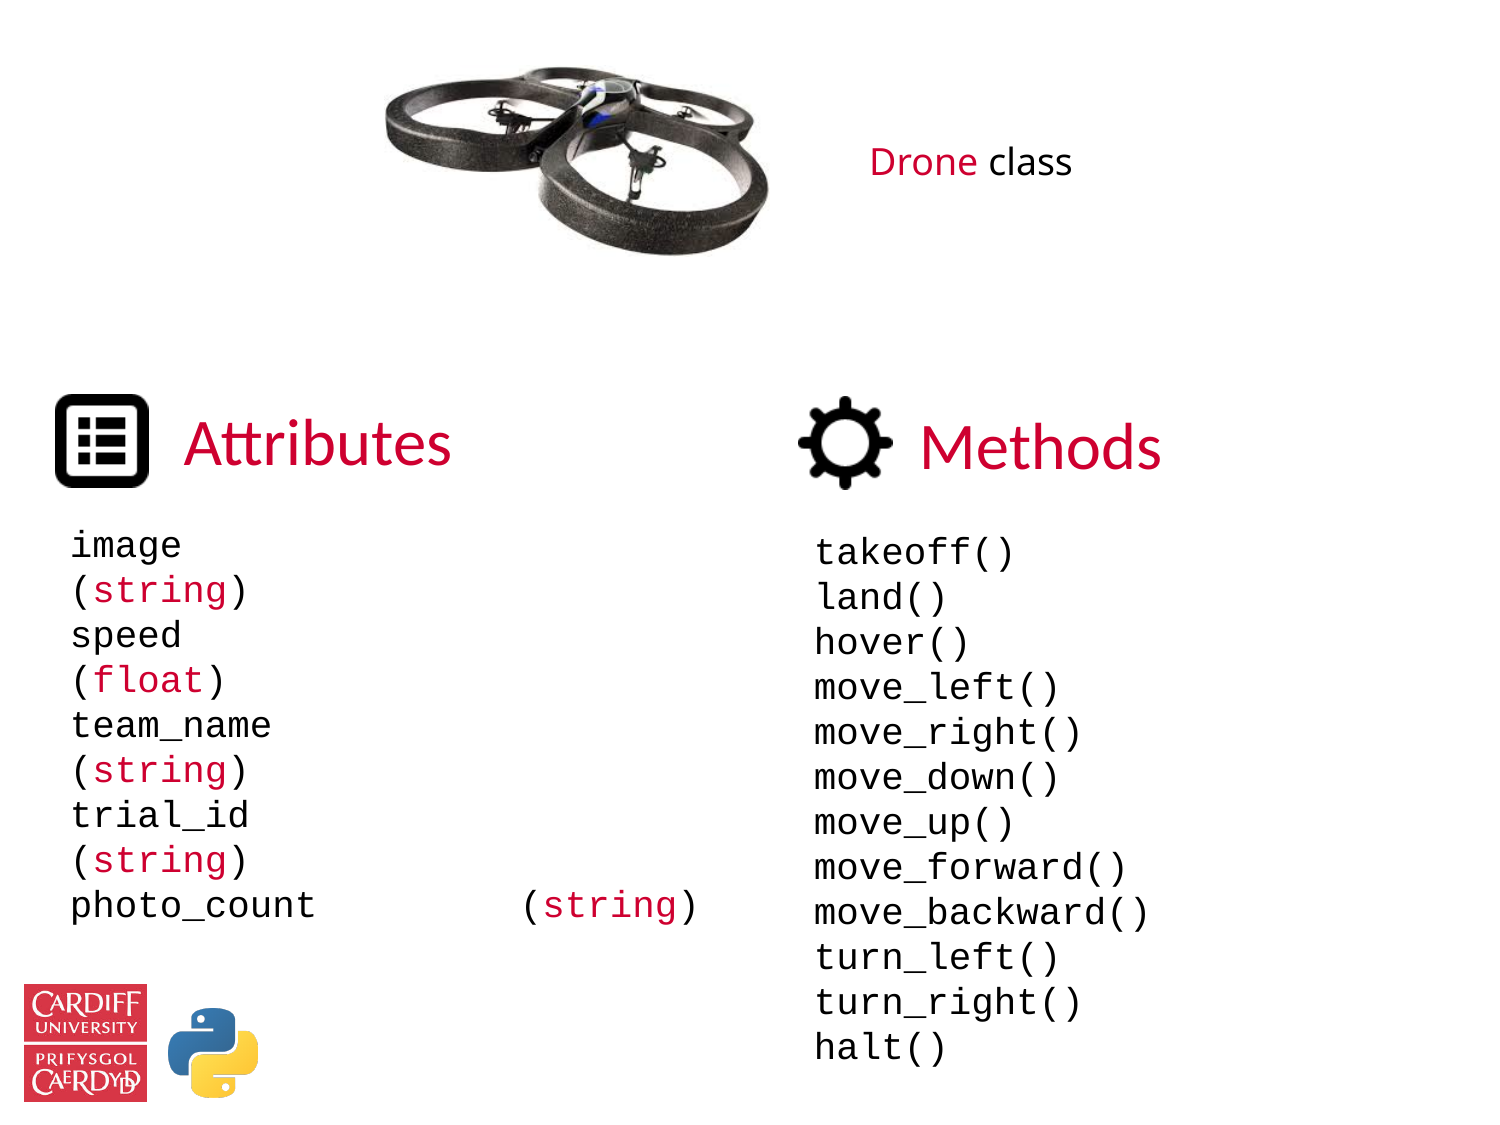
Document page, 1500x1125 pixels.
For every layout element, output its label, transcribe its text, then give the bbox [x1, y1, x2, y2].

picture [54, 393, 149, 488]
picture [168, 1008, 258, 1098]
text_box Methods [904, 395, 1304, 491]
picture [798, 396, 893, 491]
picture [384, 65, 770, 257]
text_box Attributes [168, 391, 568, 487]
text_box image (string) speed (float) team_name (string) trial_id (string) photo_count (string) [55, 512, 746, 933]
text_box Drone class [822, 130, 1120, 191]
picture [24, 983, 147, 1102]
text_box takeoff() land() hover() move_left() move_right() move_down() move_up() move_forward() move_backward() turn_left() turn_right() halt() [798, 519, 1369, 1075]
